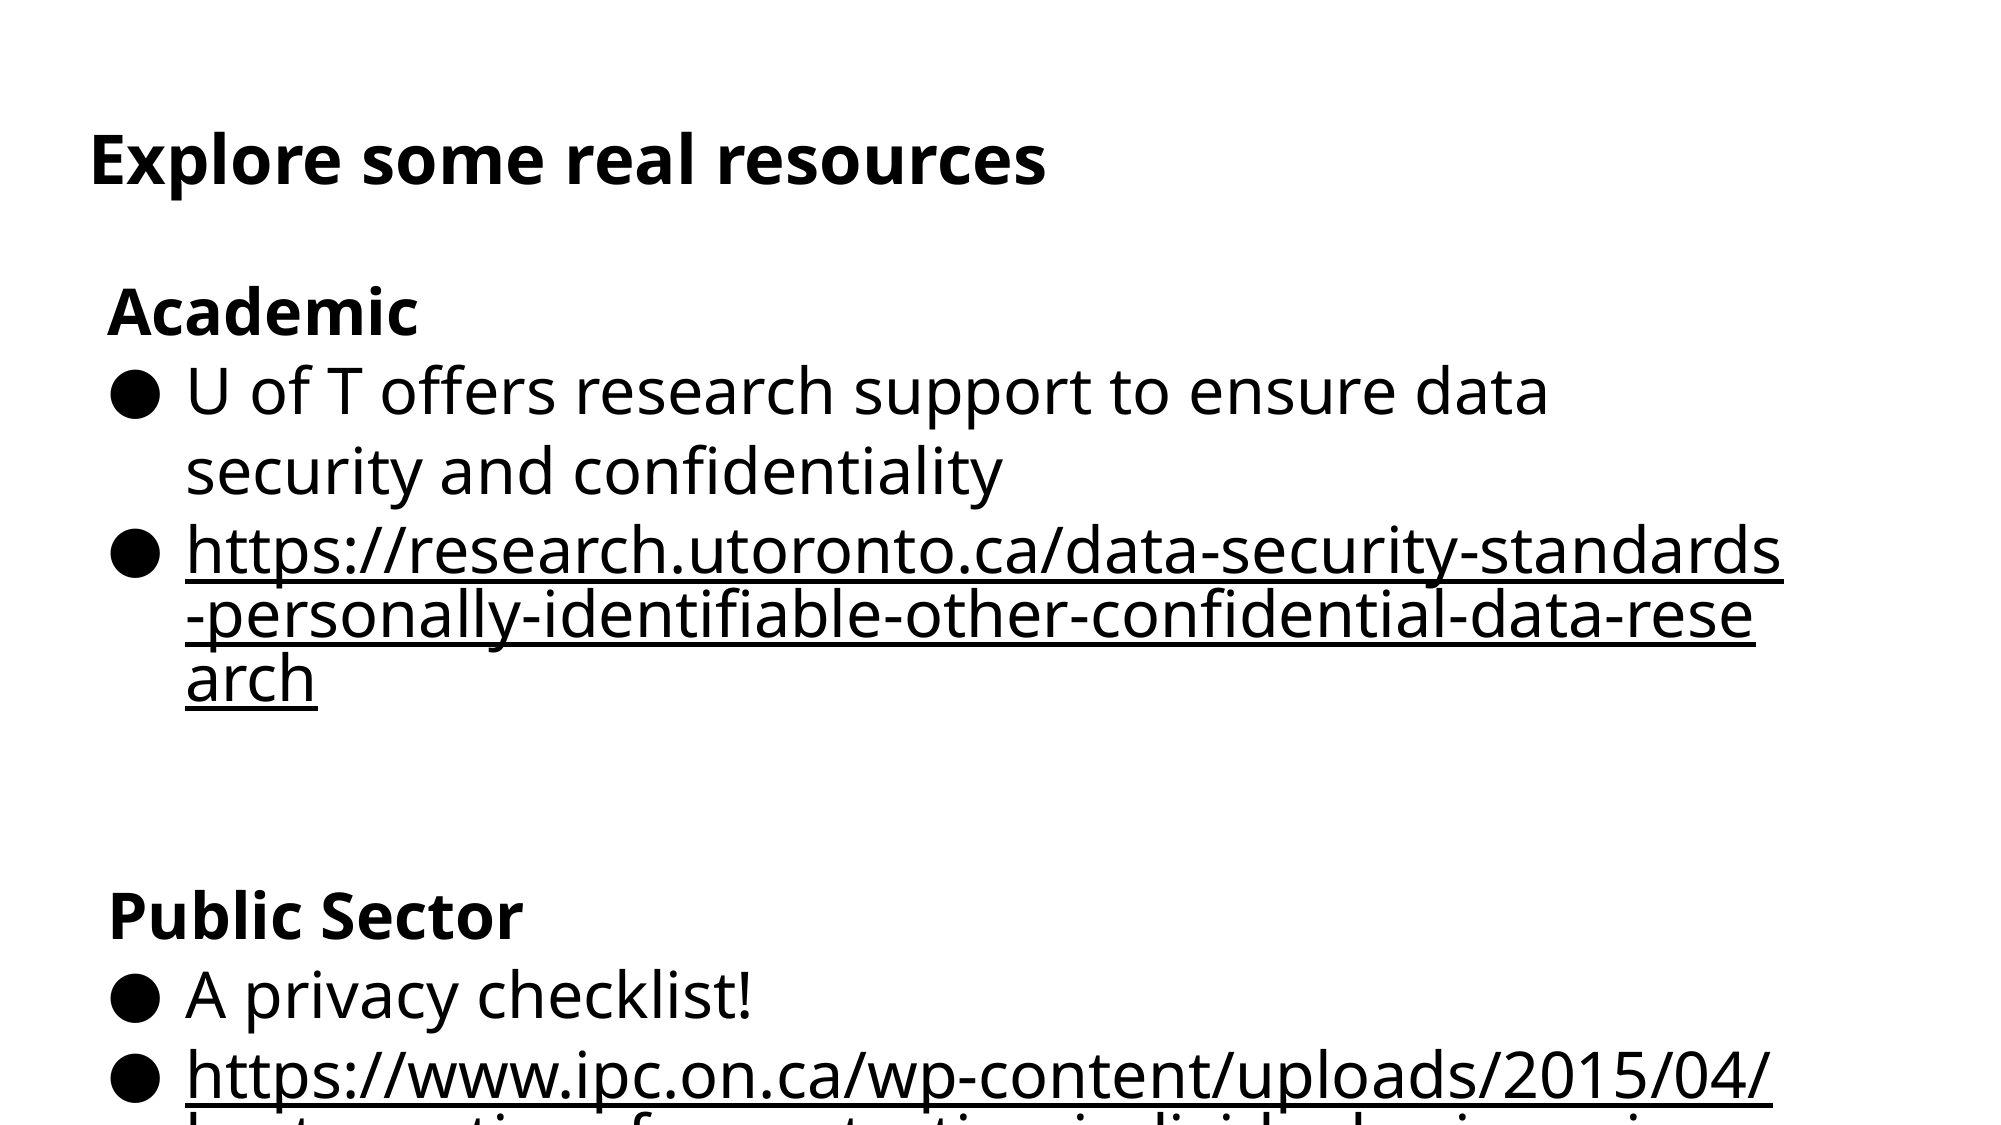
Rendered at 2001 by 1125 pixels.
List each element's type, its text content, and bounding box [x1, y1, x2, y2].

title Explore some real resources [68, 97, 1932, 223]
list Academic U of T offers research support to ensure data security and confidentiality https://research.utoronto.ca/data-security-standards-personally-identifiable-other-confidential-data-research Public Sector A privacy checklist! https://www.ipc.on.ca/wp-content/uploads/2015/04/best-practices-for-protecting-individual-privacy-in-conducting-survey-research.pdf [68, 252, 1810, 1087]
